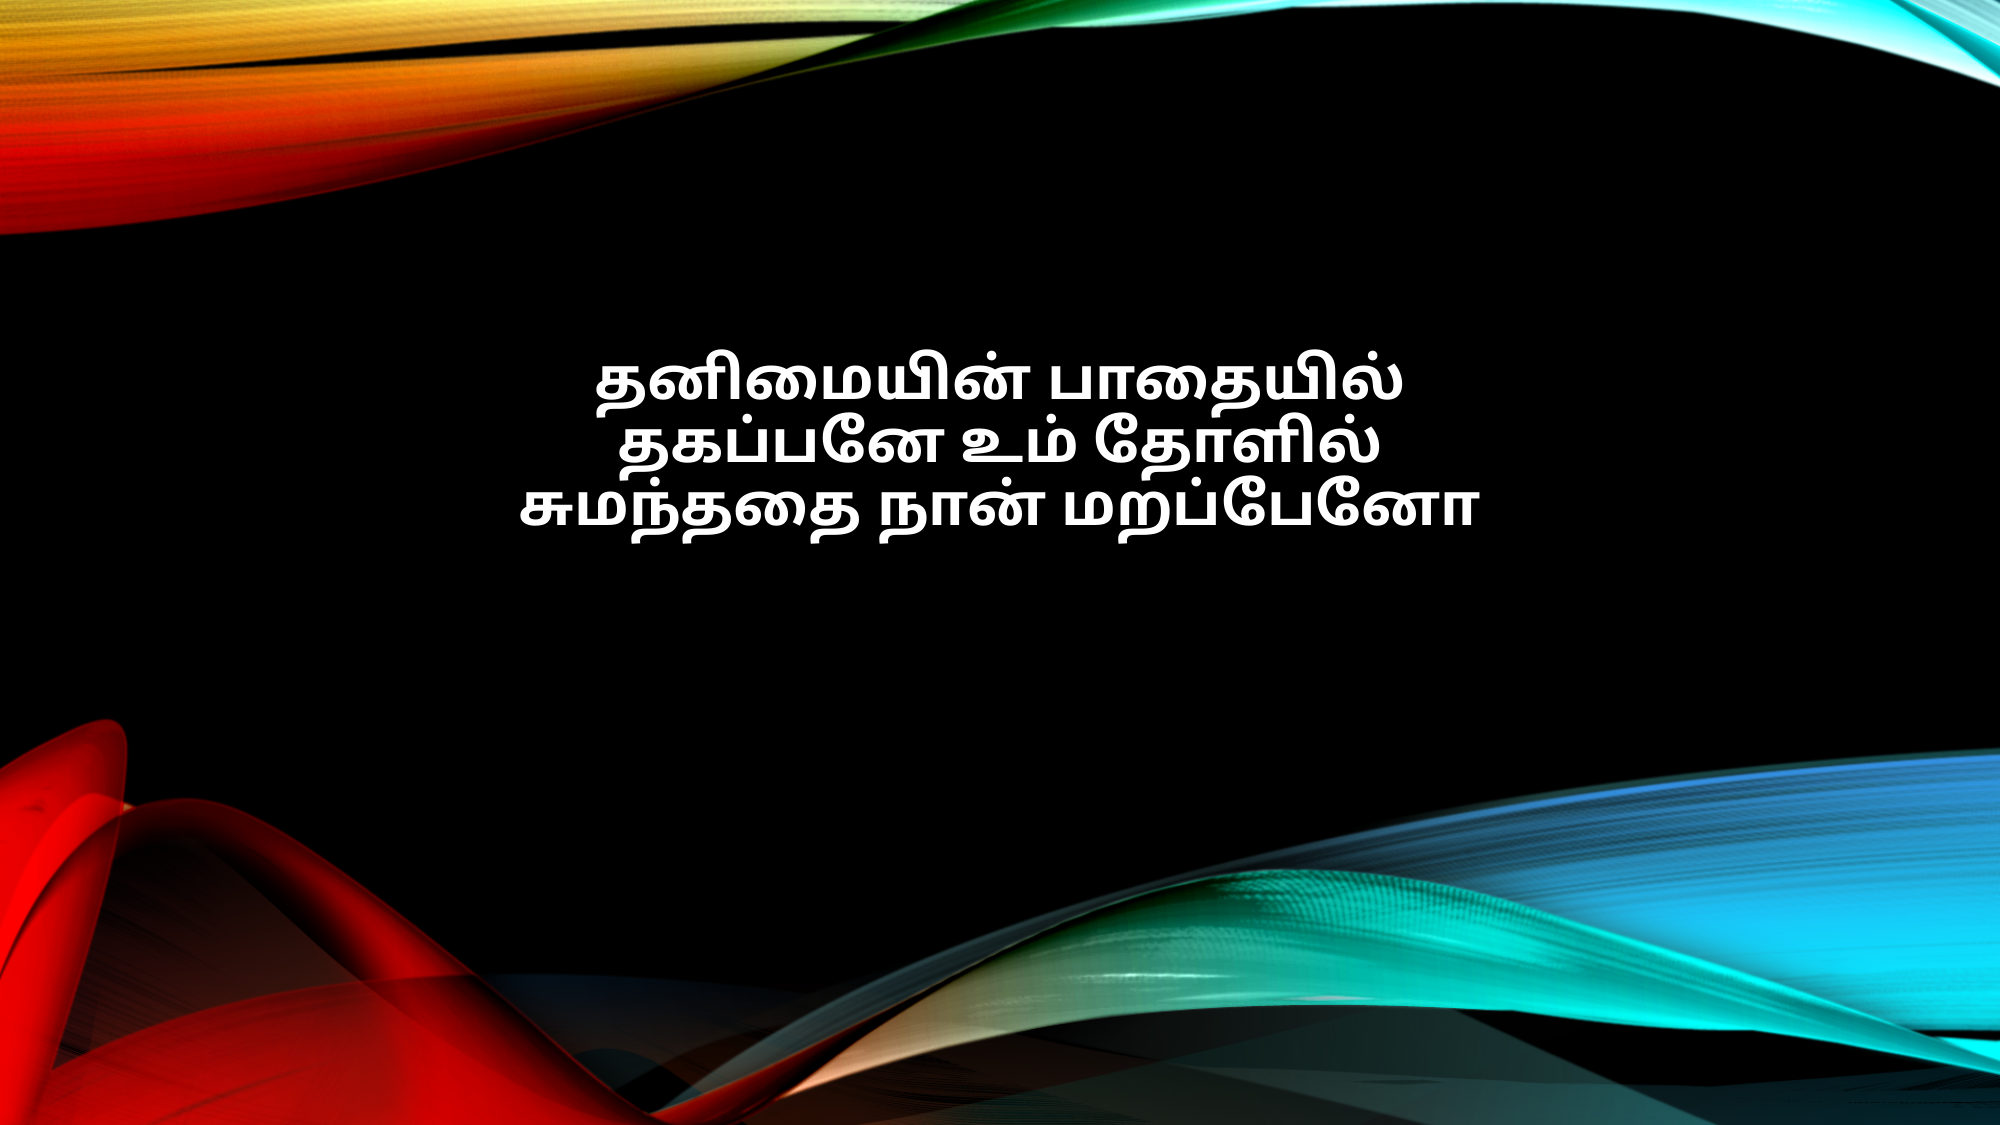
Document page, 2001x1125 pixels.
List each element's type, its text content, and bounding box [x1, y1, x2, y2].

subtitle தனிமையின் பாதையில் தகப்பனே உம் தோளில் சுமந்ததை நான் மறப்பேனோ [0, 0, 2000, 1125]
